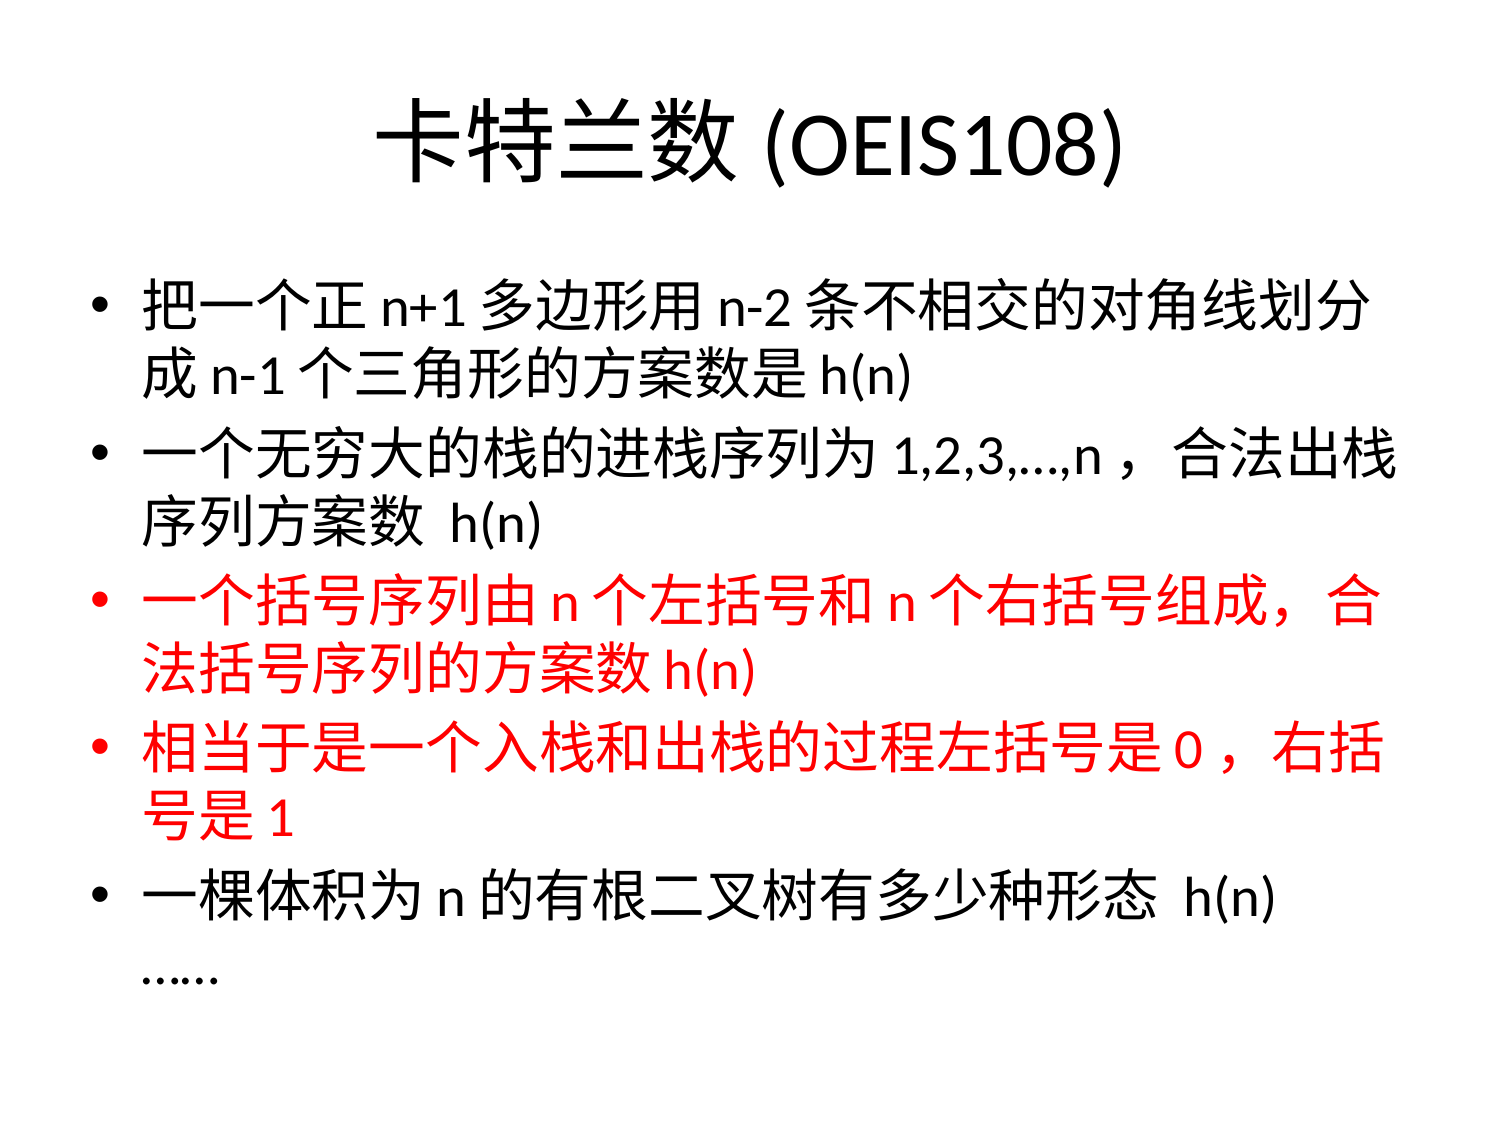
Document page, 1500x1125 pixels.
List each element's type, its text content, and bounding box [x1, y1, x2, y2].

list 把一个正n+1多边形用n-2条不相交的对角线划分成n-1个三角形的方案数是h(n) 一个无穷大的栈的进栈序列为1,2,3,…,n，合法出栈序列方案数 h(n) 一个括号序列由n个左括号和n个右括号组成，合法括号序列的方案数h(n) 相当于是一个入栈和出栈的过程左括号是0，右括号是1 一棵体积为n的有根二叉树有多少种形态 h(n) …… [75, 262, 1425, 1005]
title 卡特兰数(OEIS108) [75, 45, 1425, 233]
